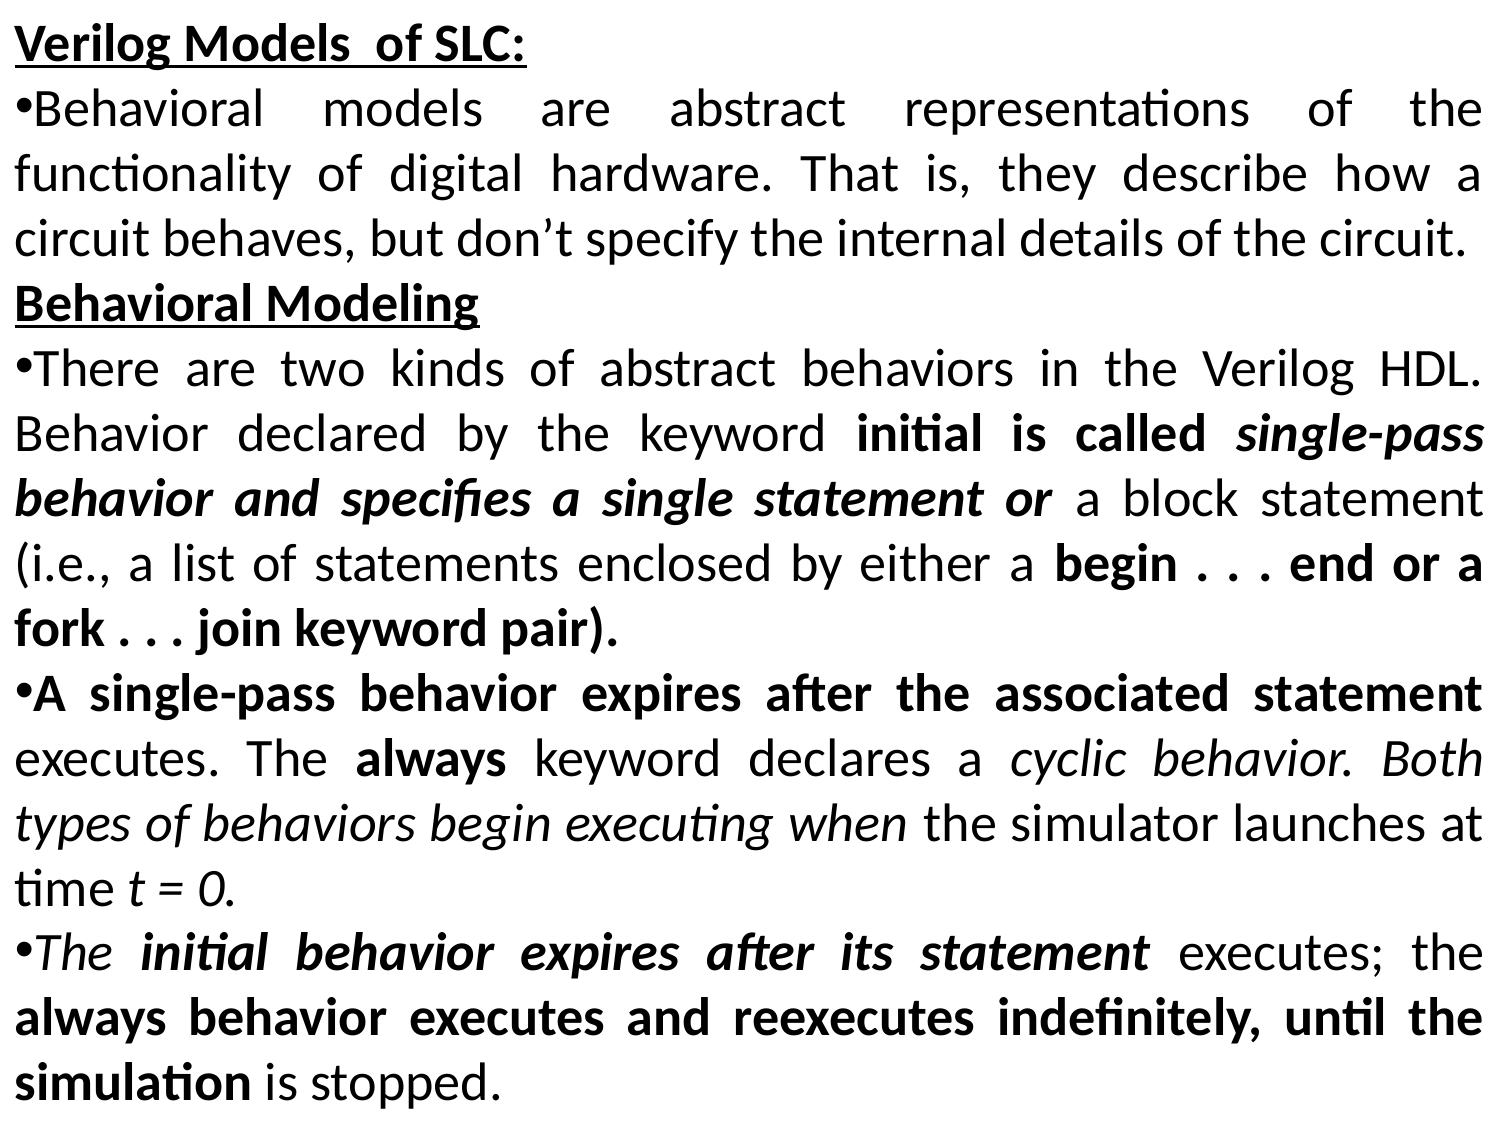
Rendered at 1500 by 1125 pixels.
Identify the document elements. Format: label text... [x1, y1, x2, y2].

text_box Verilog Models of SLC: Behavioral models are abstract representations of the functionality of digital hardware. That is, they describe how a circuit behaves, but don’t specify the internal details of the circuit. Behavioral Modeling There are two kinds of abstract behaviors in the Verilog HDL. Behavior declared by the keyword initial is called single-pass behavior and specifies a single statement or a block statement (i.e., a list of statements enclosed by either a begin . . . end or a fork . . . join keyword pair). A single-pass behavior expires after the associated statement executes. The always keyword declares a cyclic behavior. Both types of behaviors begin executing when the simulator launches at time t = 0. The initial behavior expires after its statement executes; the always behavior executes and reexecutes indefinitely, until the simulation is stopped. [0, 0, 1500, 1125]
